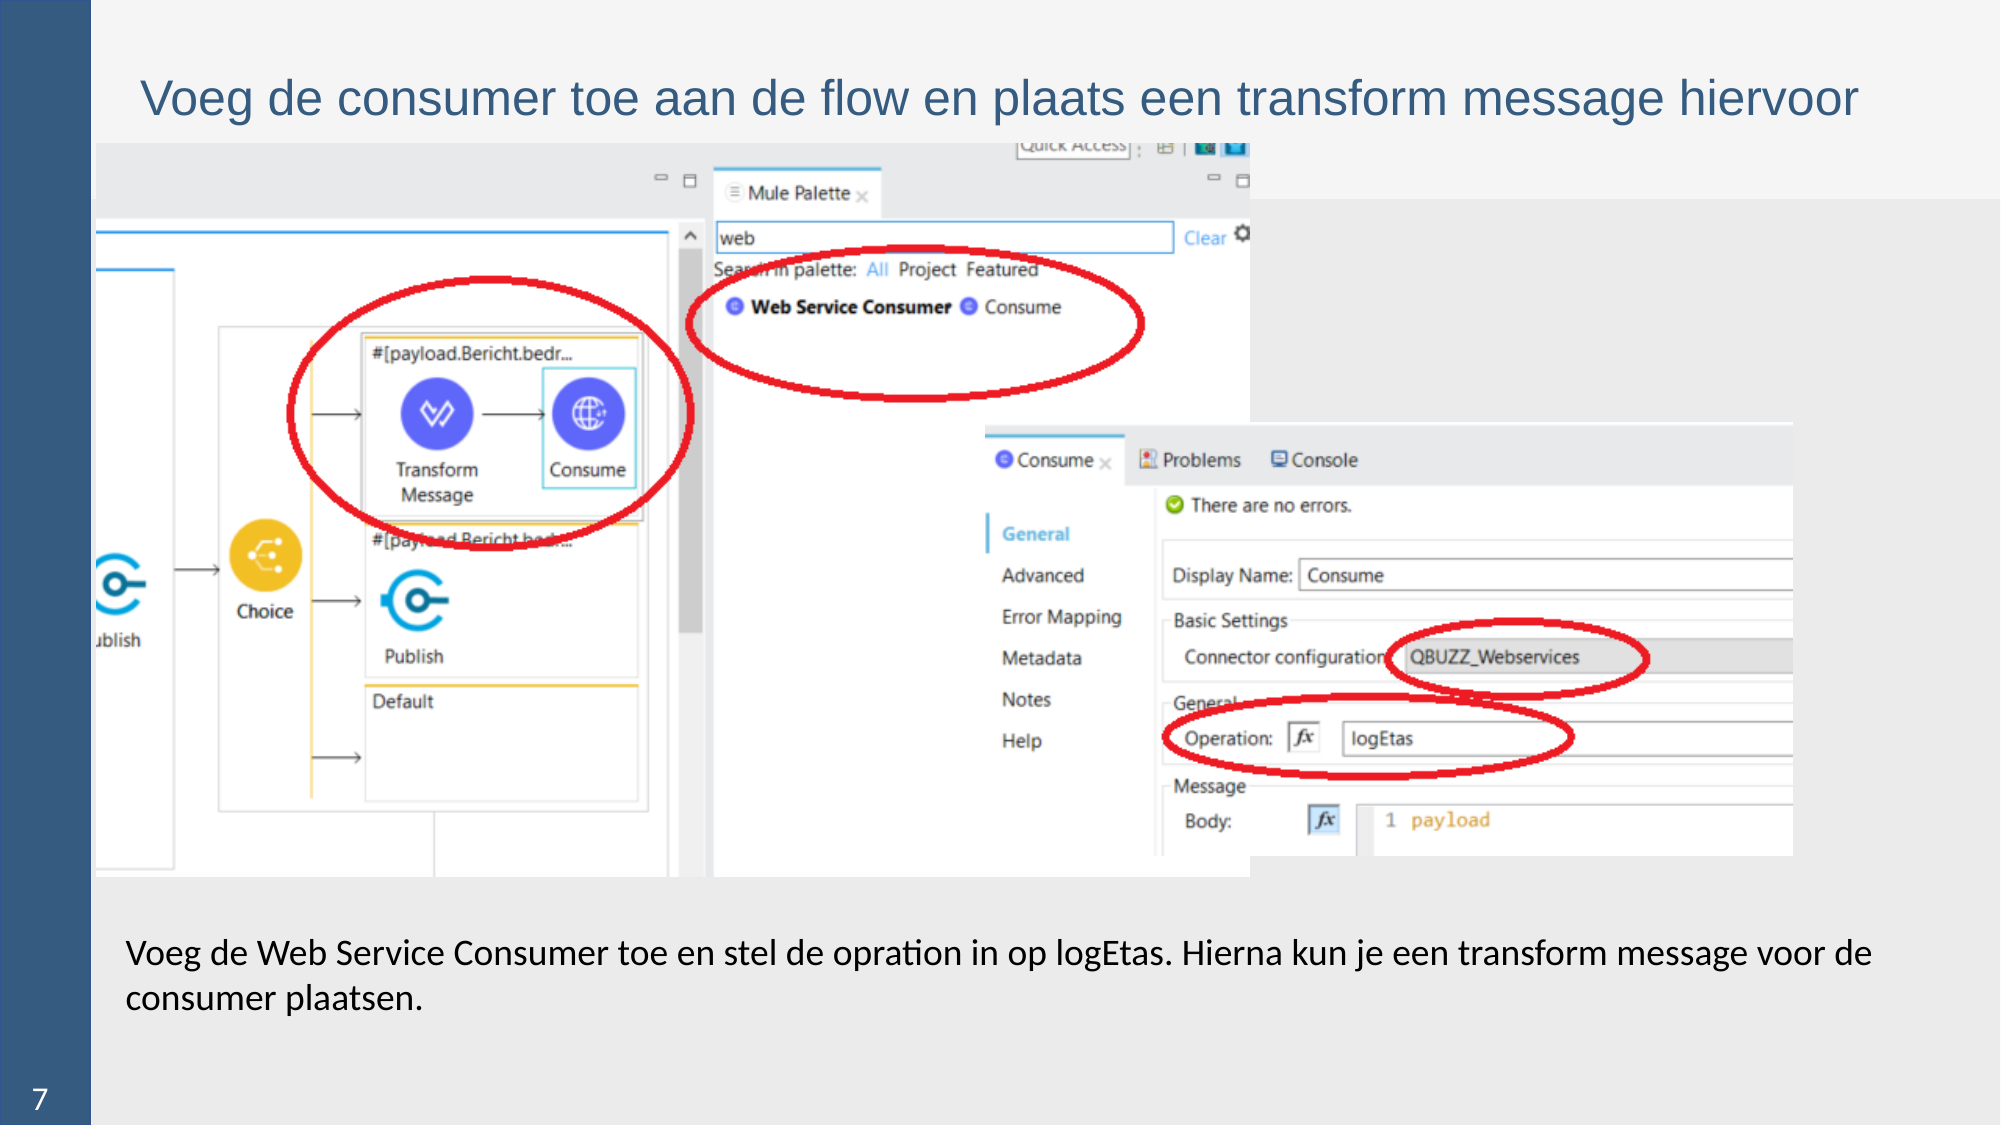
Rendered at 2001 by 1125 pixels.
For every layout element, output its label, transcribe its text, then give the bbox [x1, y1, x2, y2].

title Voeg de consumer toe aan de flow en plaats een transform message hiervoor [125, 54, 1949, 144]
picture [1229, 143, 1242, 151]
picture [96, 143, 1793, 877]
text_box Voeg de Web Service Consumer toe en stel de opration in op logEtas. Hierna kun je een transform message voor de consumer plaatsen. [110, 920, 1910, 1025]
